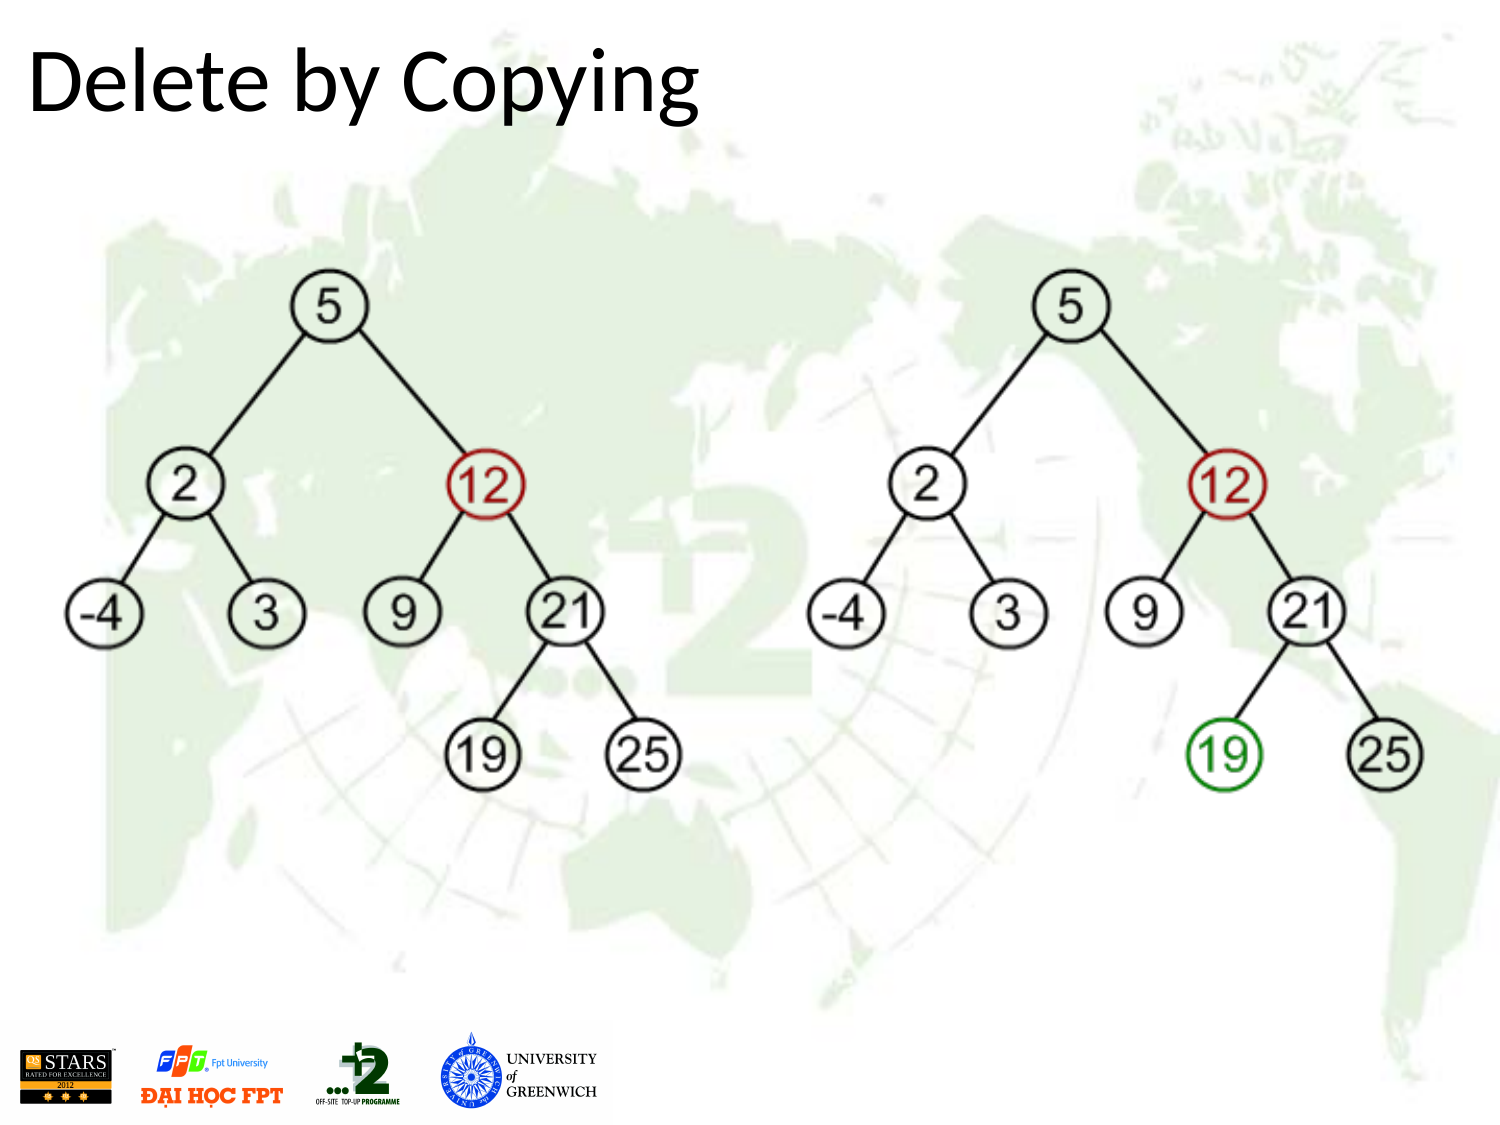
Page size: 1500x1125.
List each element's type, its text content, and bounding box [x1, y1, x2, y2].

title Delete by Copying [12, 12, 1475, 155]
picture [0, 0, 1500, 1125]
